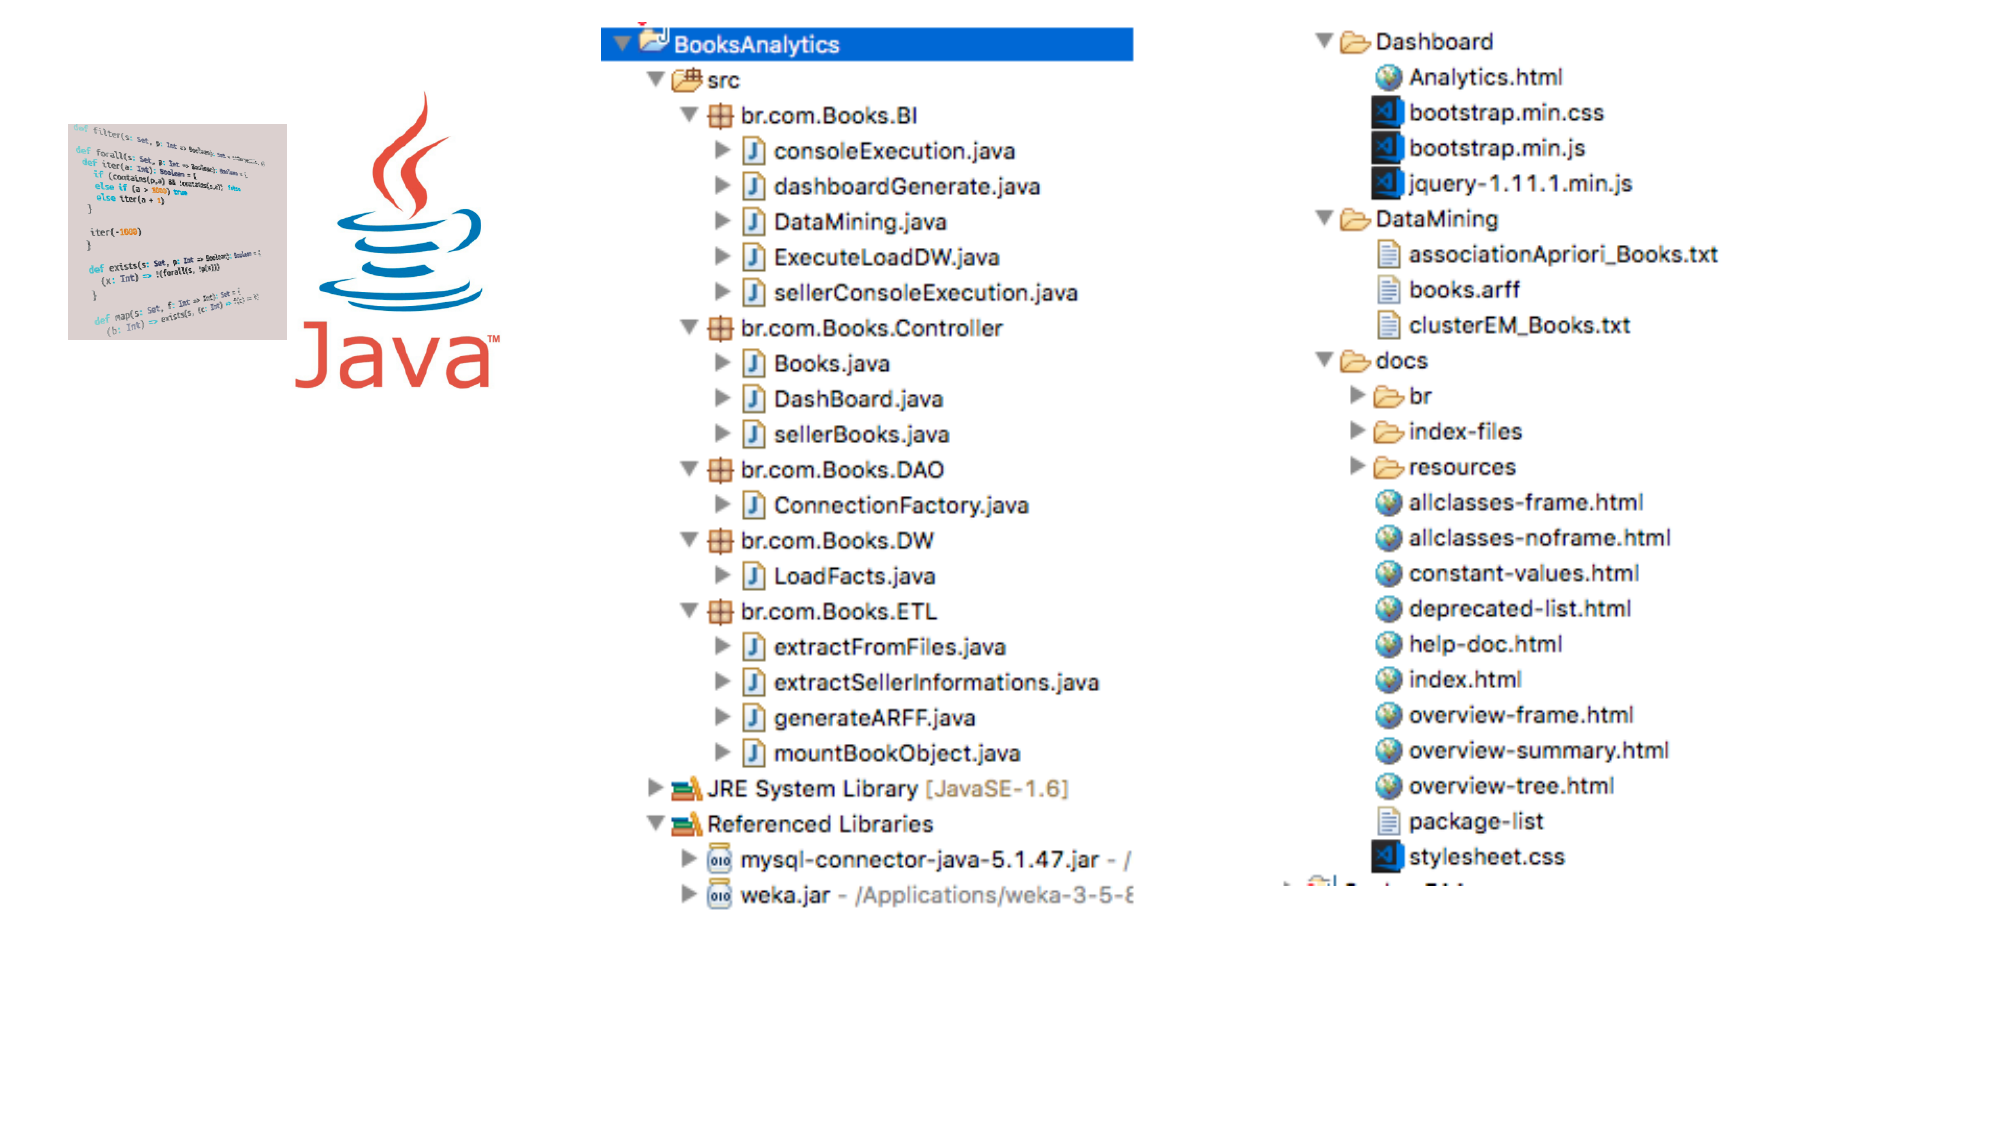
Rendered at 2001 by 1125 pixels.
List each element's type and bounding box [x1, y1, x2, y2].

picture [68, 85, 513, 395]
picture [601, 22, 1138, 916]
picture [1276, 21, 1737, 886]
